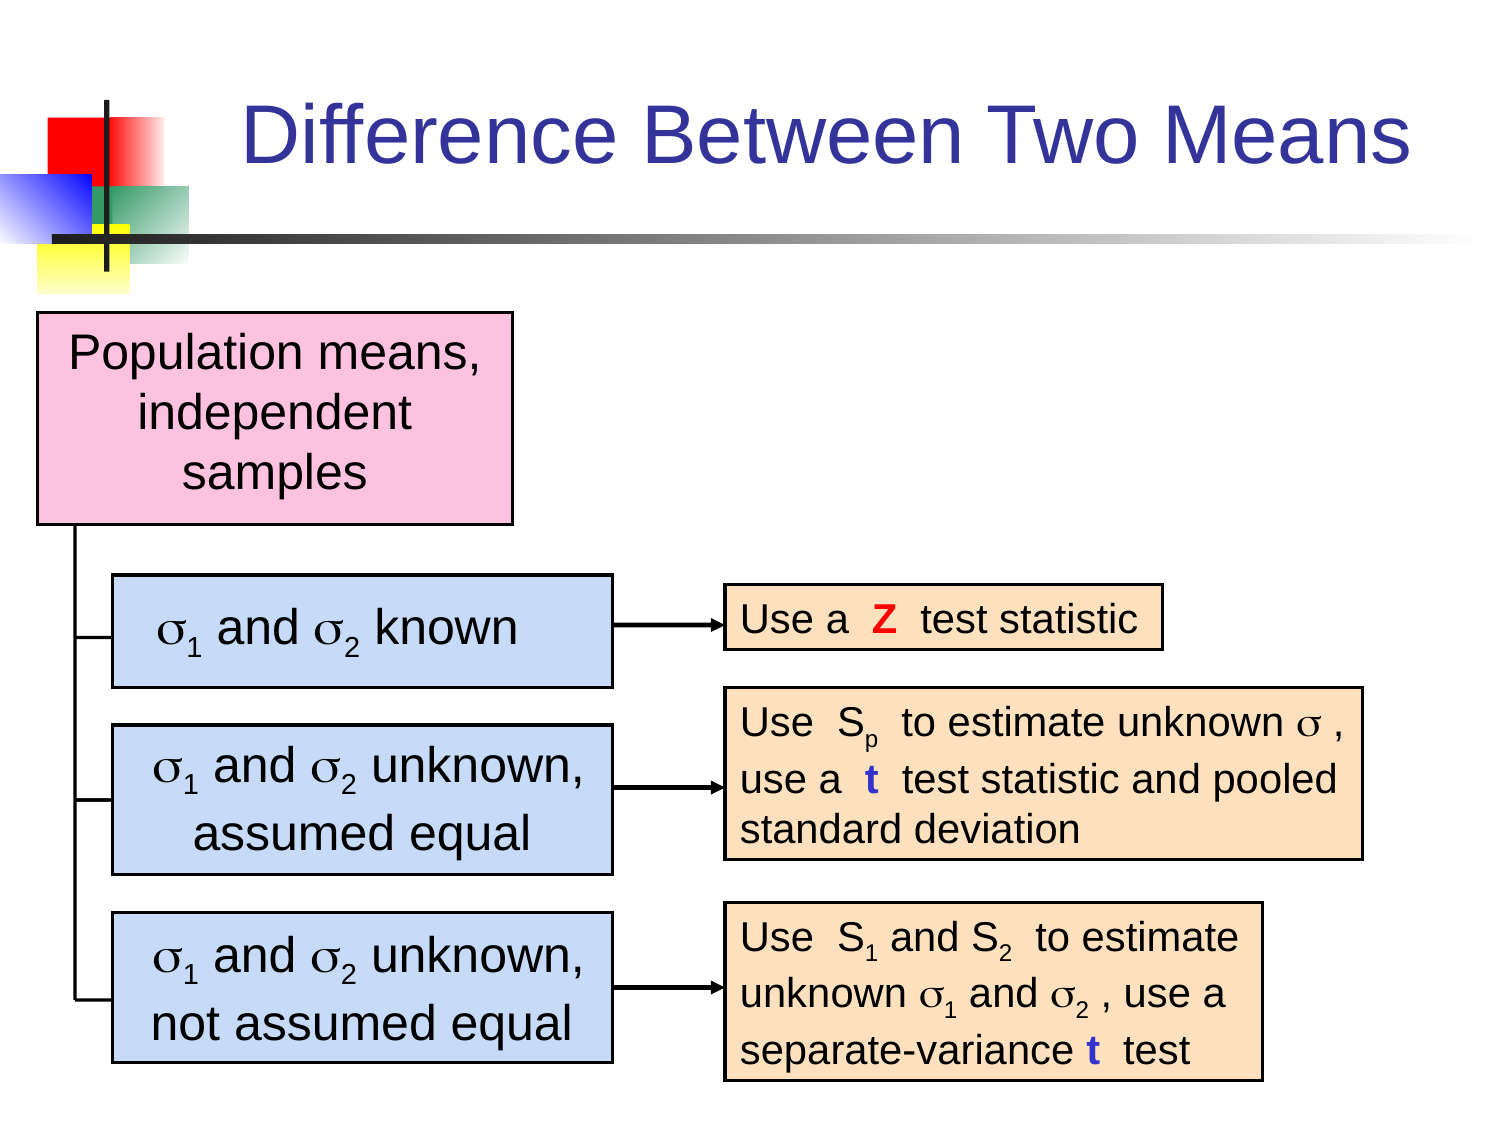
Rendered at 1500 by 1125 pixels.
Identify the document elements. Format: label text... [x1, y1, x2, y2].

text_box Use Sp to estimate unknown  , use a t test statistic and pooled standard deviation [725, 687, 1363, 860]
text_box [613, 781, 725, 794]
text_box 1 and 2 unknown, assumed equal [125, 724, 613, 868]
text_box [612, 618, 725, 632]
text_box [112, 724, 613, 875]
text_box [112, 575, 613, 688]
title Difference Between Two Means [187, 62, 1466, 188]
text_box Population means, independent samples [49, 312, 500, 508]
text_box 1 and 2 unknown, not assumed equal [125, 915, 613, 1059]
text_box Use S1 and S2 to estimate unknown 1 and 2 , use a separate-variance t test [724, 902, 1263, 1081]
text_box Use a Z test statistic [724, 584, 1163, 650]
text_box [112, 912, 613, 1063]
text_box 1 and 2 known [137, 587, 538, 671]
text_box [612, 981, 725, 994]
text_box [37, 312, 513, 525]
